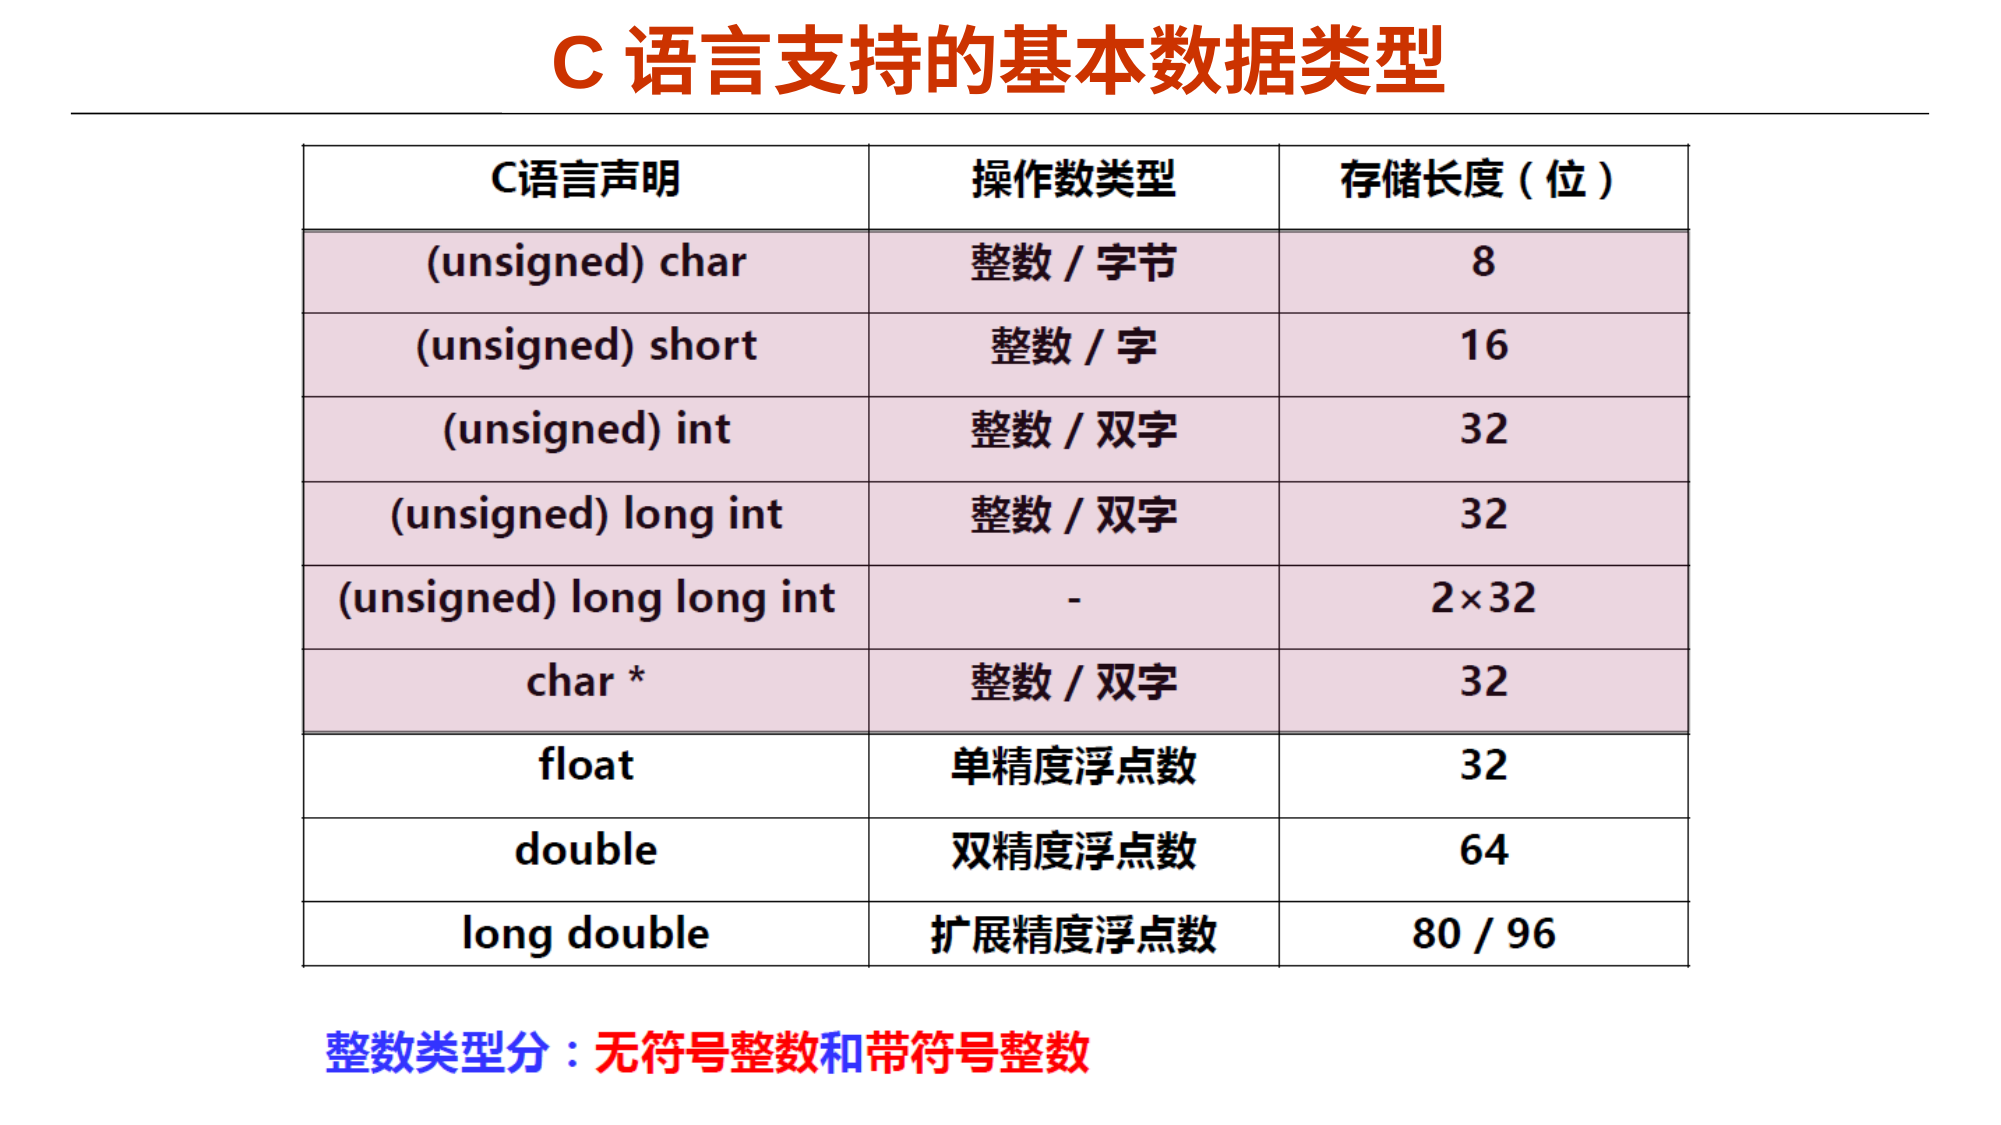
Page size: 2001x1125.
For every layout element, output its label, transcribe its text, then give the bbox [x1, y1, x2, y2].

title C语言支持的基本数据类型 [325, 9, 1675, 132]
picture [291, 134, 1702, 1080]
